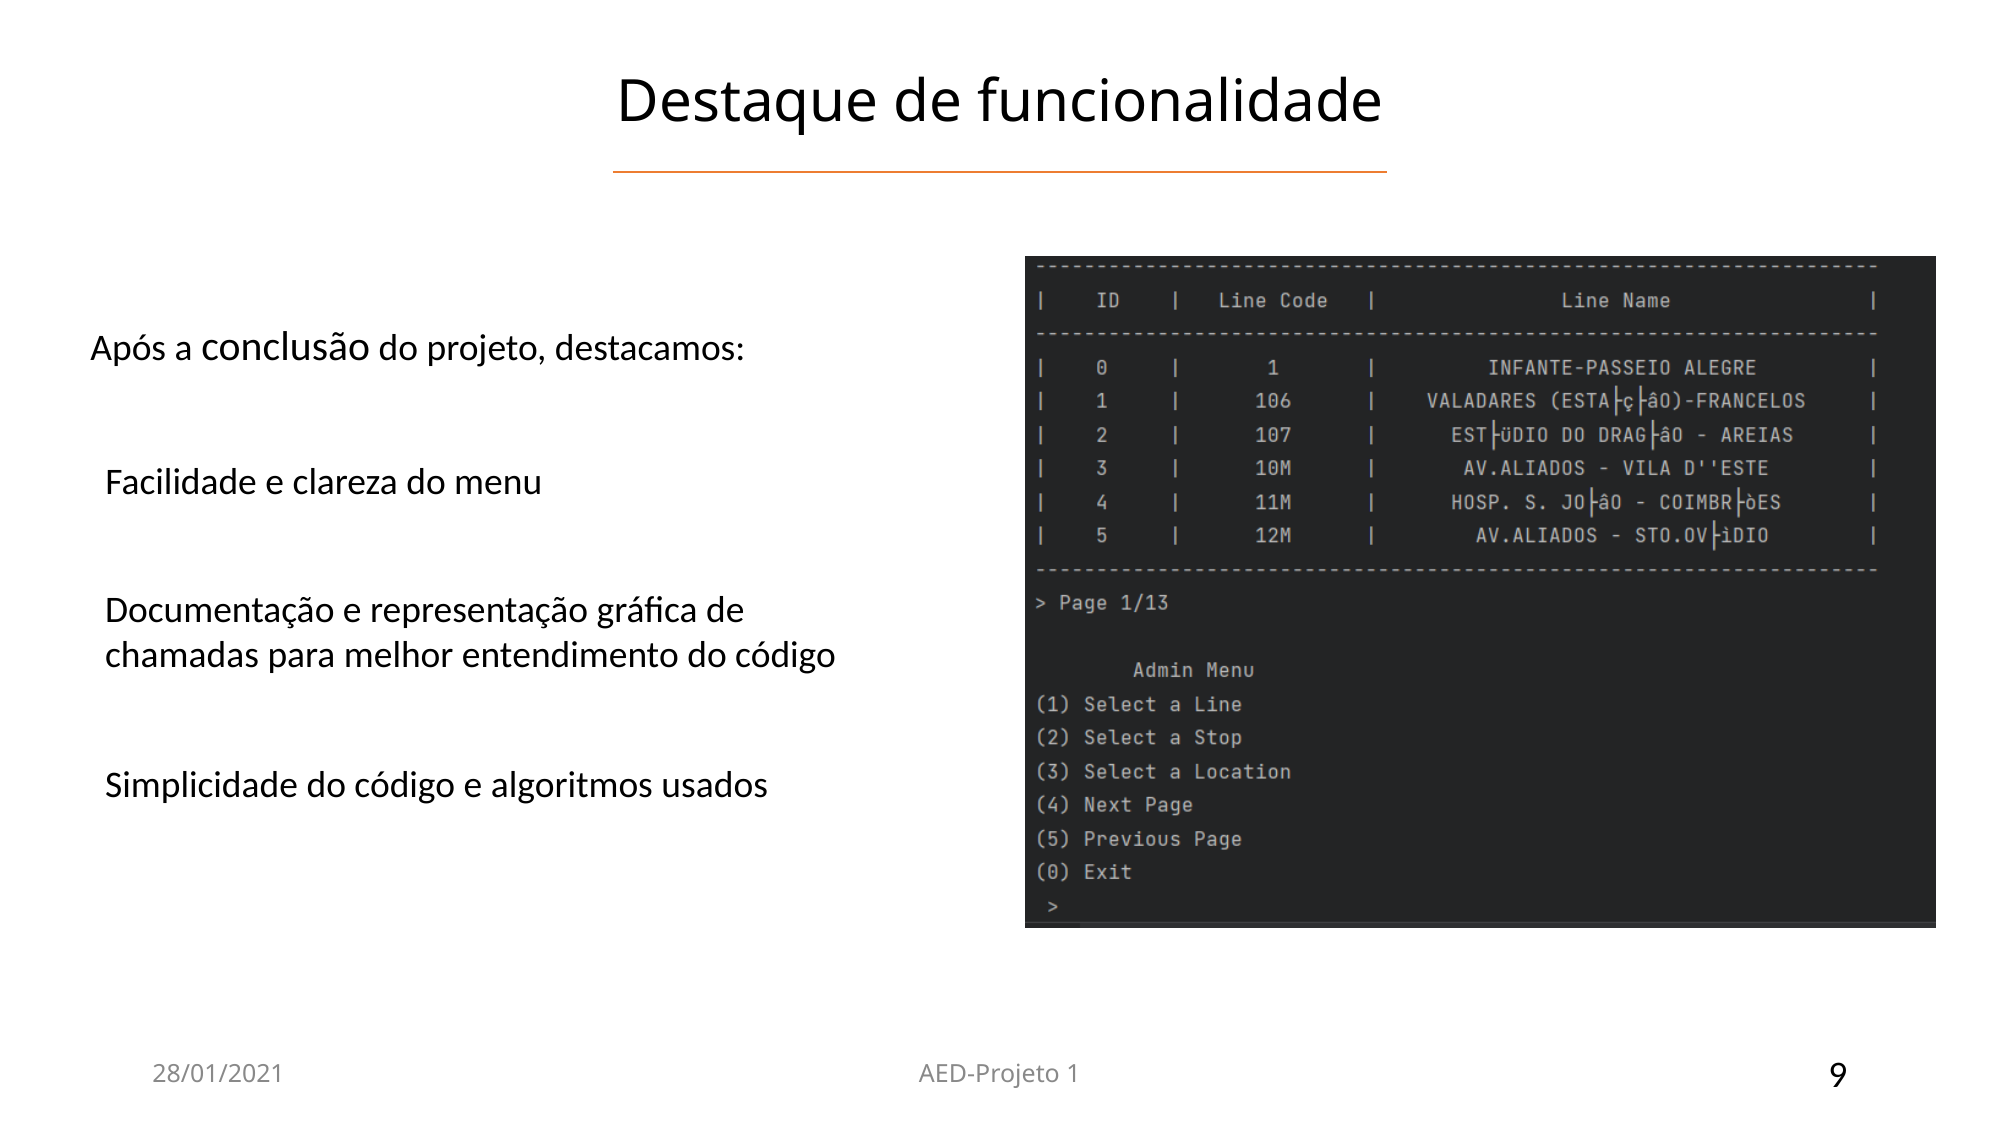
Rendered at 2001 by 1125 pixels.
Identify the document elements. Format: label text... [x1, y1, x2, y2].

text_box Facilidade e clareza do menu [90, 449, 832, 510]
text_box 28/01/2021 [137, 1042, 588, 1103]
text_box Após a conclusão do projeto, destacamos: [75, 310, 801, 376]
text_box Simplicidade do código e algoritmos usados [90, 752, 862, 813]
text_box AED-Projeto 1 [662, 1042, 1338, 1103]
picture [1025, 256, 1936, 928]
text_box 9 [1412, 1042, 1863, 1103]
text_box Documentação e representação gráfica de chamadas para melhor entendimento do código [90, 577, 862, 682]
text_box Destaque de funcionalidade [326, 55, 1674, 141]
